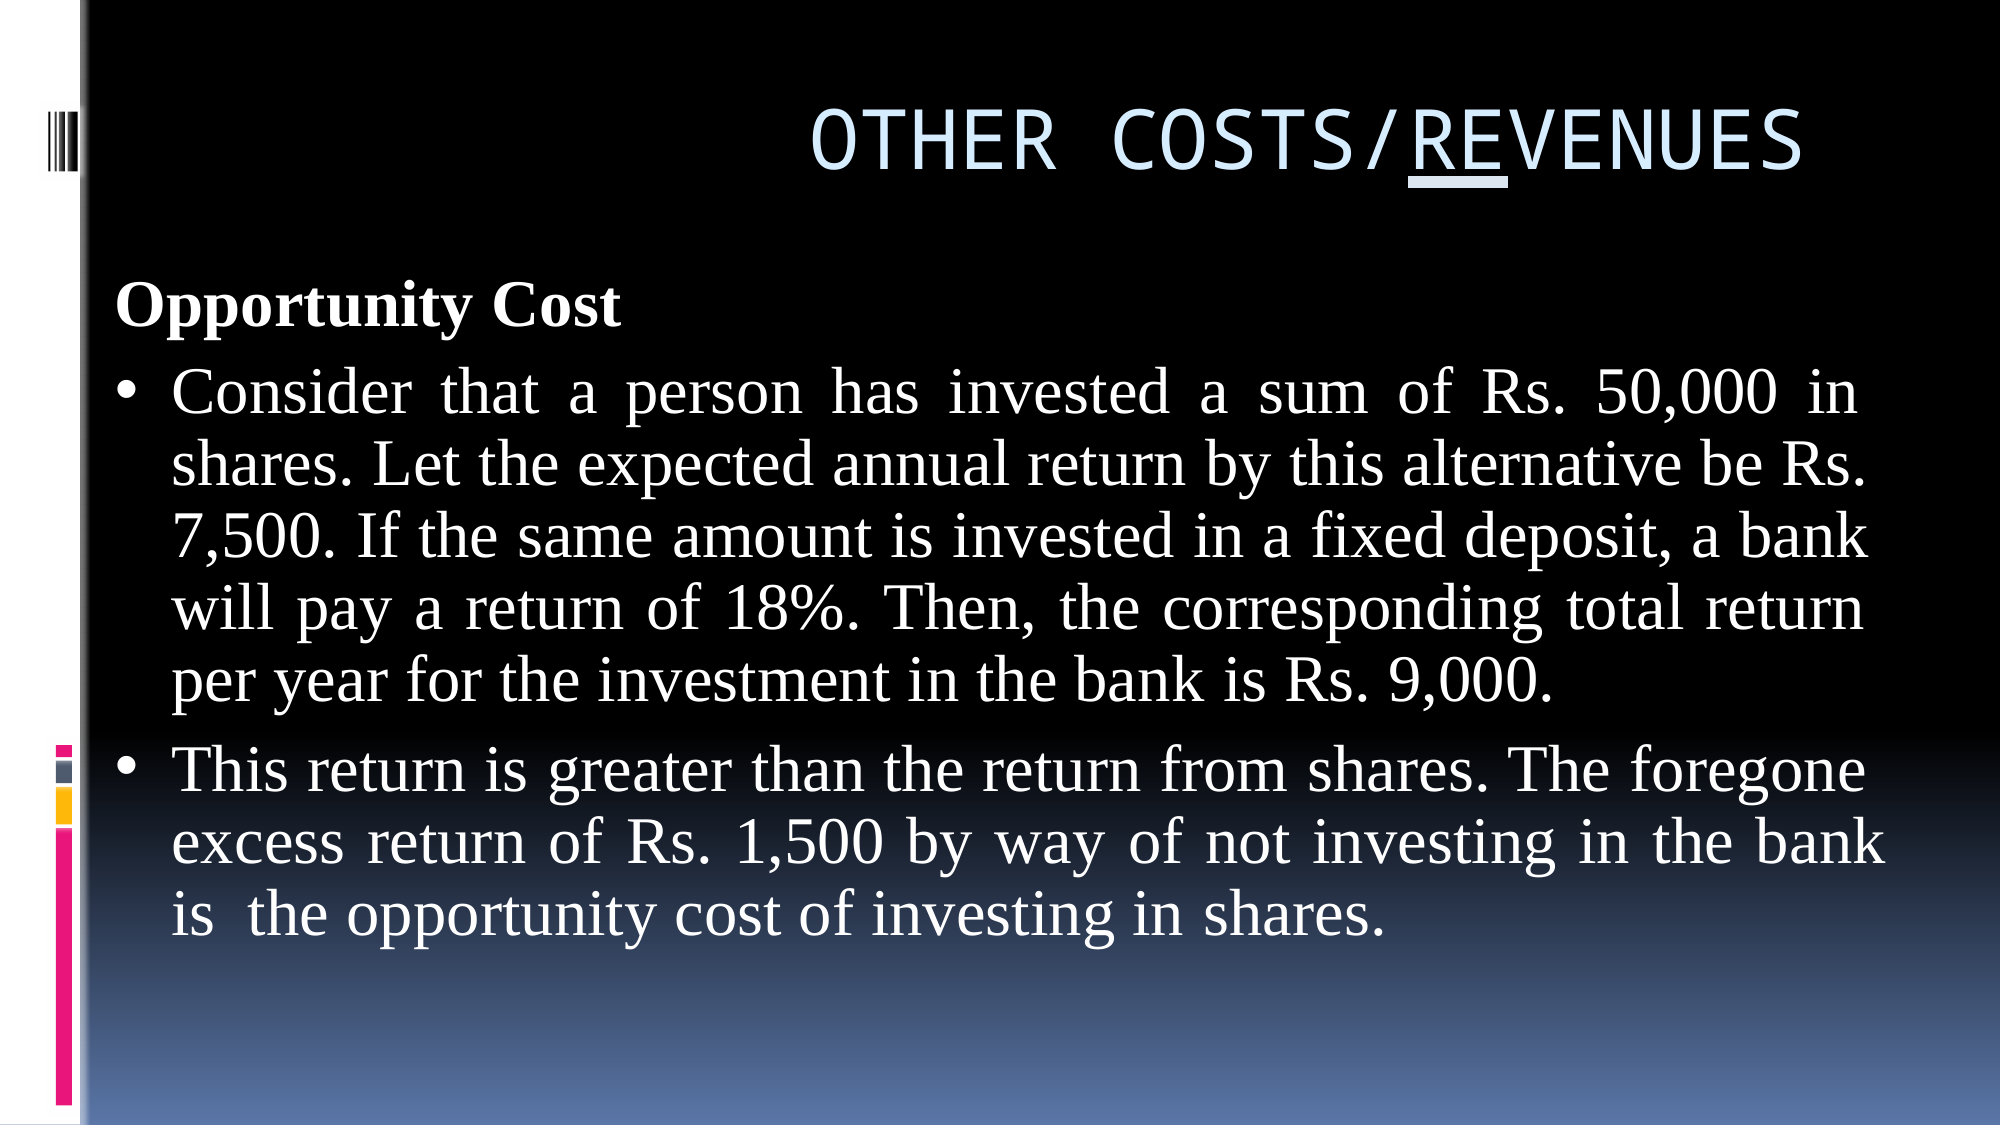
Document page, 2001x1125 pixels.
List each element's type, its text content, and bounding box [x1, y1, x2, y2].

title OTHER COSTS/REVENUES [200, 83, 1900, 287]
text_box Opportunity Cost Consider that a person has invested a sum of Rs. 50,000 in shares. Let the expected annual return by this alternative be Rs. 7,500. If the same amount is invested in a fixed deposit, a bank will pay a return of 18%. Then, the corresponding total return per year for the investment in the bank is Rs. 9,000. This return is greater than the return from shares. The foregone excess return of Rs. 1,500 by way of not investing in the bank is the opportunity cost of investing in shares. [112, 249, 1888, 949]
